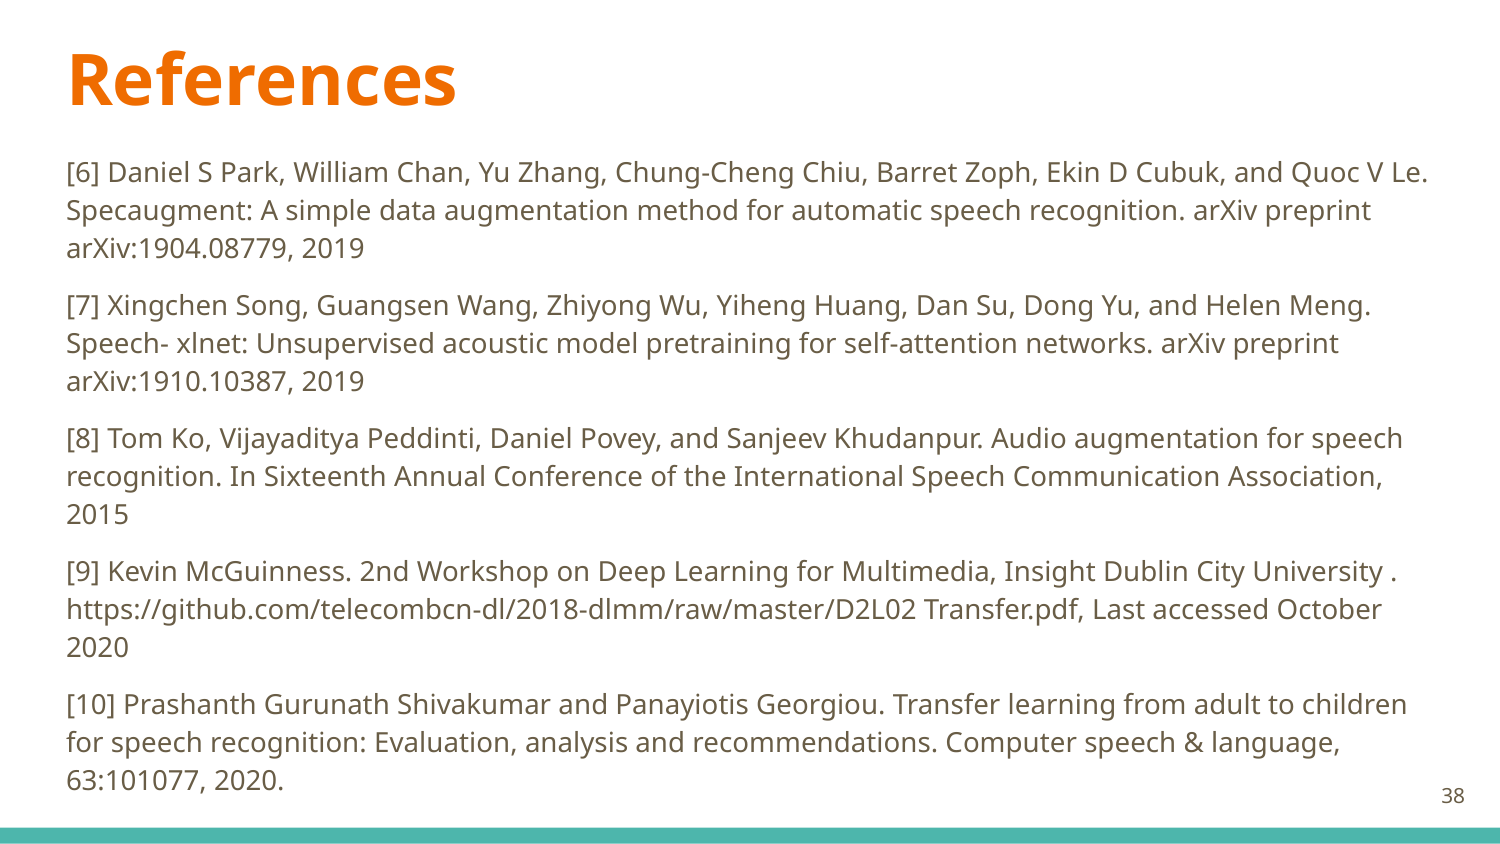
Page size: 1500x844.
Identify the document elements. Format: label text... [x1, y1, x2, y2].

list [6] Daniel S Park, William Chan, Yu Zhang, Chung-Cheng Chiu, Barret Zoph, Ekin D Cubuk, and Quoc V Le. Specaugment: A simple data augmentation method for automatic speech recognition. arXiv preprint arXiv:1904.08779, 2019 [7] Xingchen Song, Guangsen Wang, Zhiyong Wu, Yiheng Huang, Dan Su, Dong Yu, and Helen Meng. Speech- xlnet: Unsupervised acoustic model pretraining for self-attention networks. arXiv preprint arXiv:1910.10387, 2019 [8] Tom Ko, Vijayaditya Peddinti, Daniel Povey, and Sanjeev Khudanpur. Audio augmentation for speech recognition. In Sixteenth Annual Conference of the International Speech Communication Association, 2015 [9] Kevin McGuinness. 2nd Workshop on Deep Learning for Multimedia, Insight Dublin City University . https://github.com/telecombcn-dl/2018-dlmm/raw/master/D2L02 Transfer.pdf, Last accessed October 2020 [10] Prashanth Gurunath Shivakumar and Panayiotis Georgiou. Transfer learning from adult to children for speech recognition: Evaluation, analysis and recommendations. Computer speech & language, 63:101077, 2020. [51, 134, 1449, 819]
slide_number ‹#› [1389, 764, 1480, 830]
title References [51, 18, 1449, 134]
